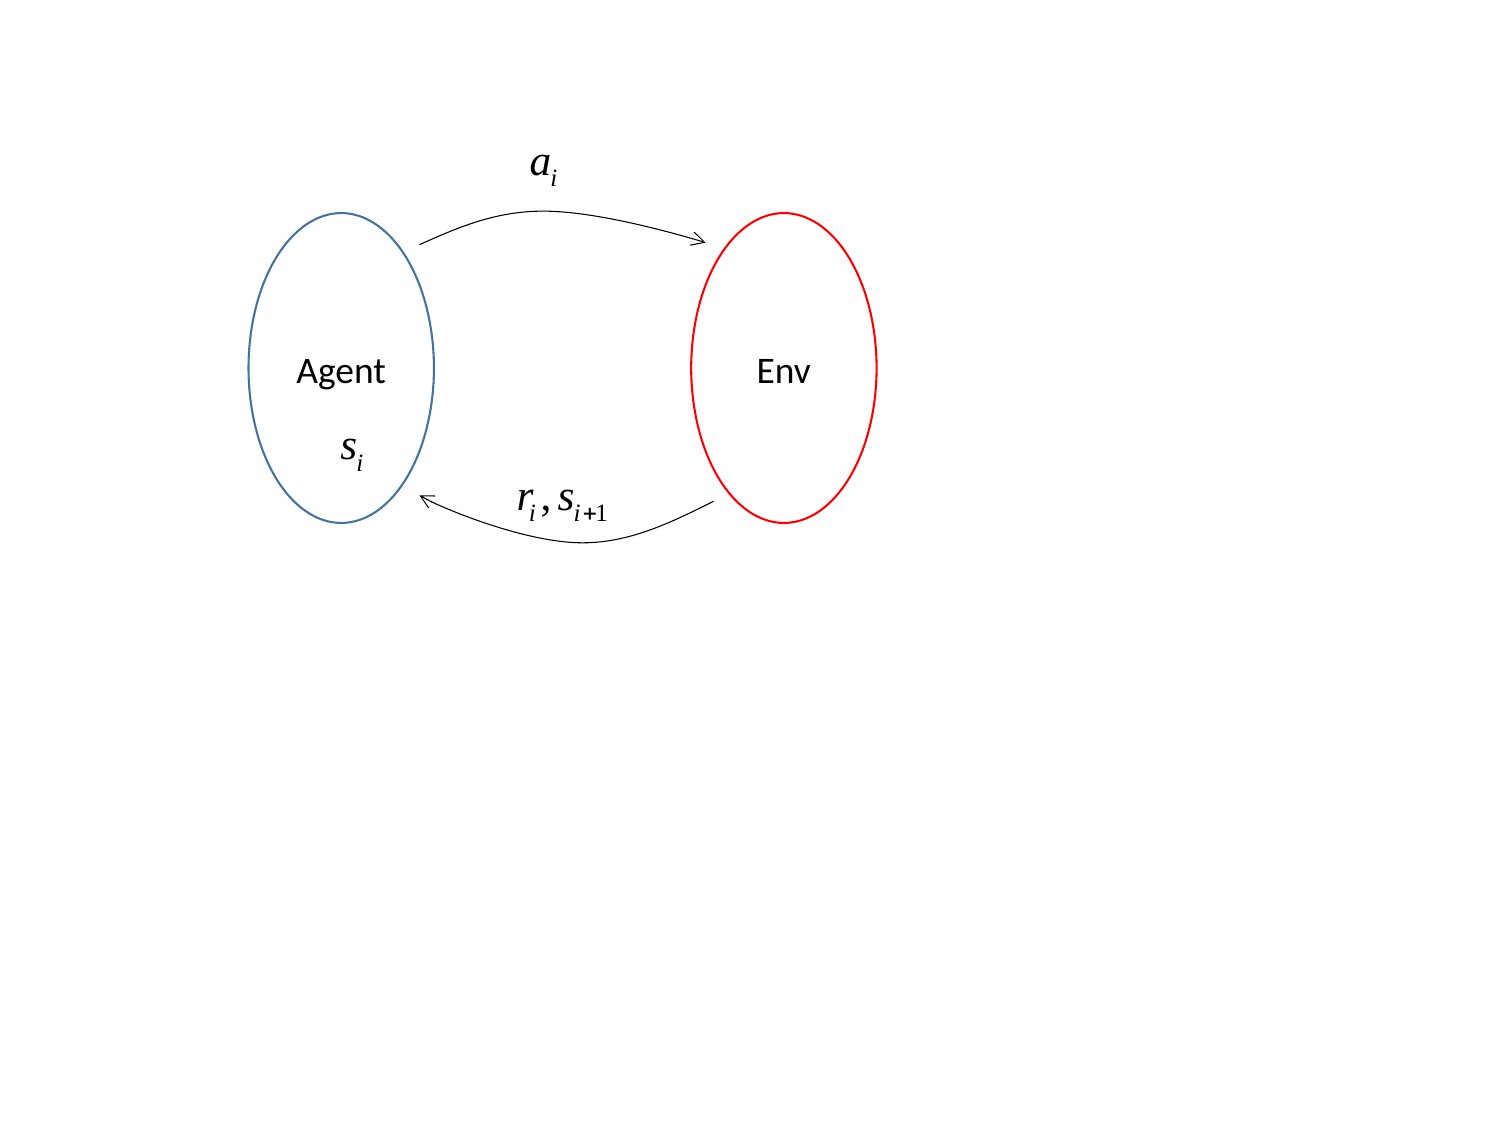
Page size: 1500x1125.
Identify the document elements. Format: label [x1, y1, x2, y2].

text_box [248, 131, 877, 543]
